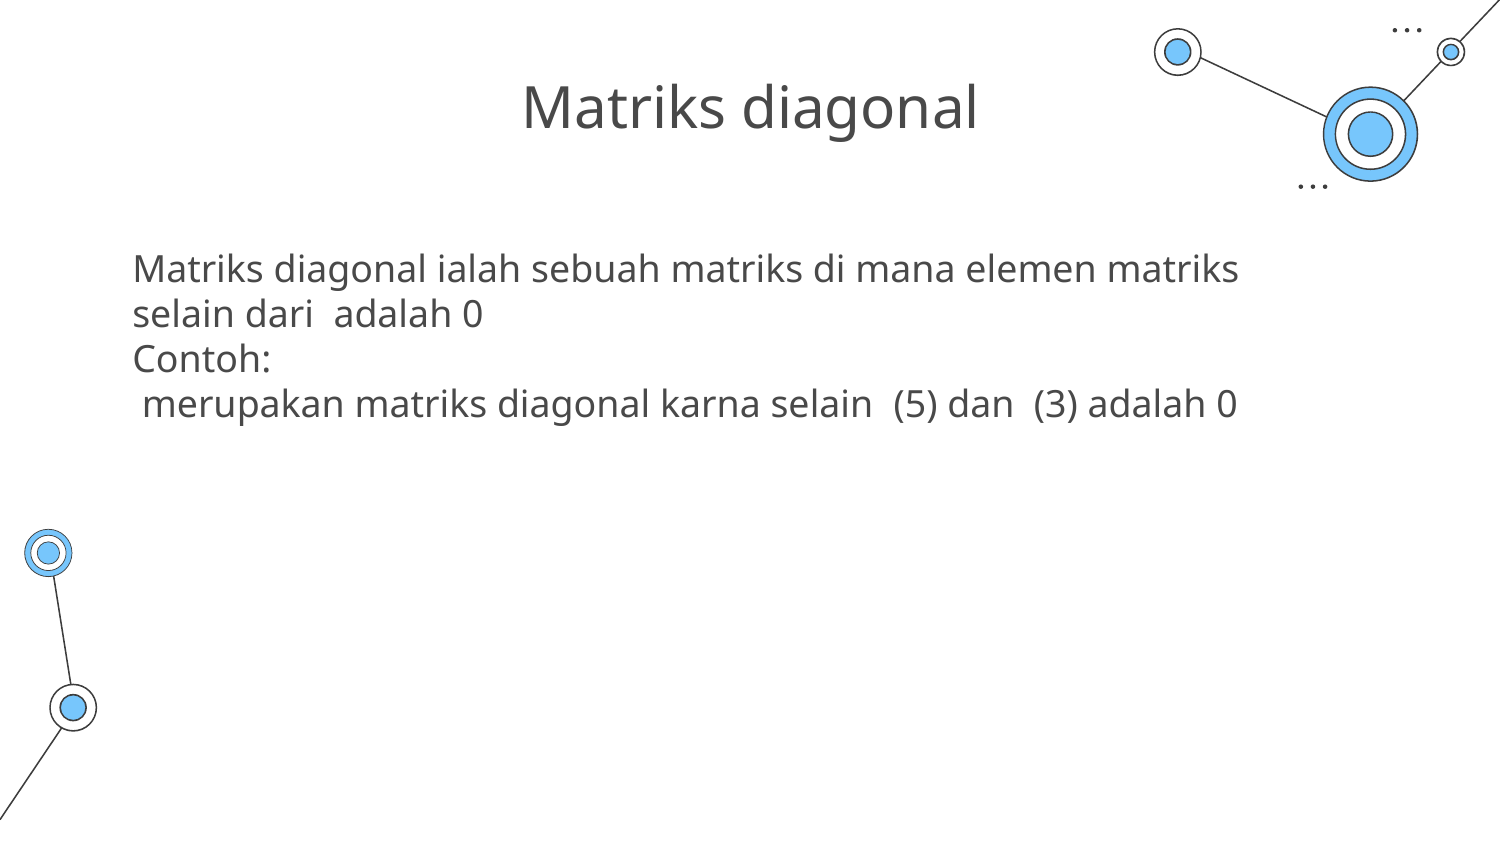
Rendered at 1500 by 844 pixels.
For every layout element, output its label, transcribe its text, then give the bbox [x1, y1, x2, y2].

title Matriks diagonal [415, 55, 1086, 150]
